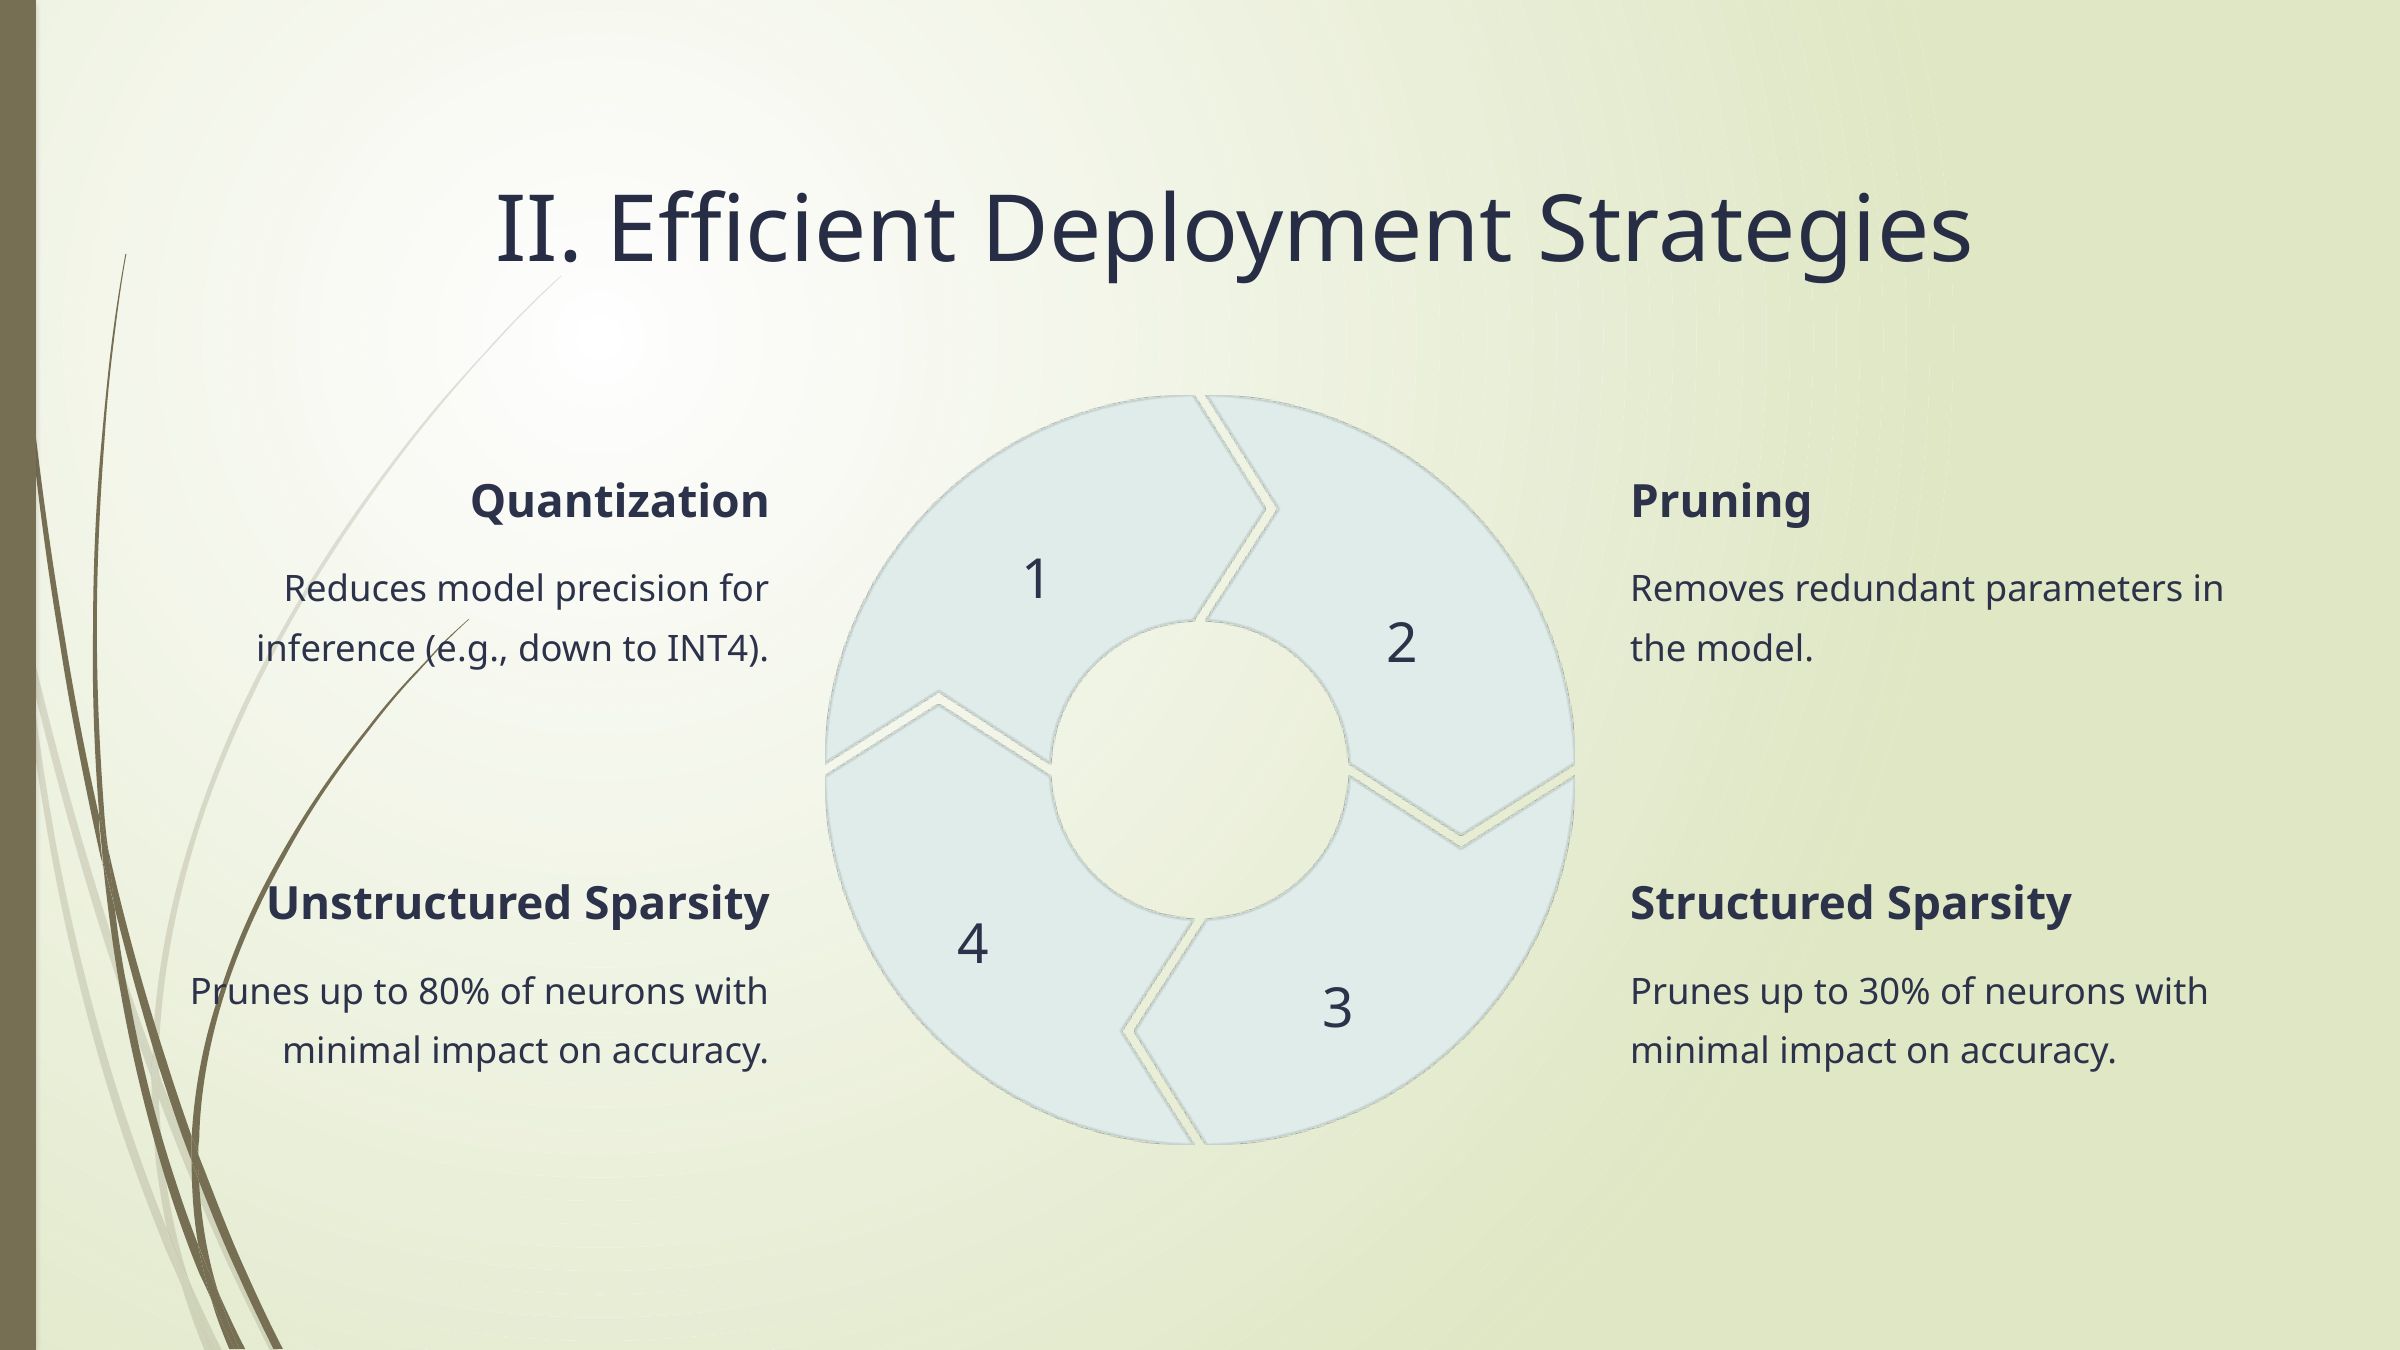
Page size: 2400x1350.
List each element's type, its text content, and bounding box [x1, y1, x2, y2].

text_box Pruning [1630, 469, 2096, 528]
text_box Prunes up to 30% of neurons with minimal impact on accuracy. [1630, 952, 2270, 1072]
text_box Quantization [304, 469, 770, 528]
text_box Structured Sparsity [1630, 871, 2096, 930]
text_box Reduces model precision for inference (e.g., down to INT4). [130, 549, 770, 669]
text_box Unstructured Sparsity [304, 871, 770, 930]
text_box Removes redundant parameters in the model. [1630, 549, 2270, 669]
text_box II. Efficient Deployment Strategies [495, 164, 1788, 281]
text_box Prunes up to 80% of neurons with minimal impact on accuracy. [130, 952, 770, 1072]
picture [825, 395, 1575, 1145]
